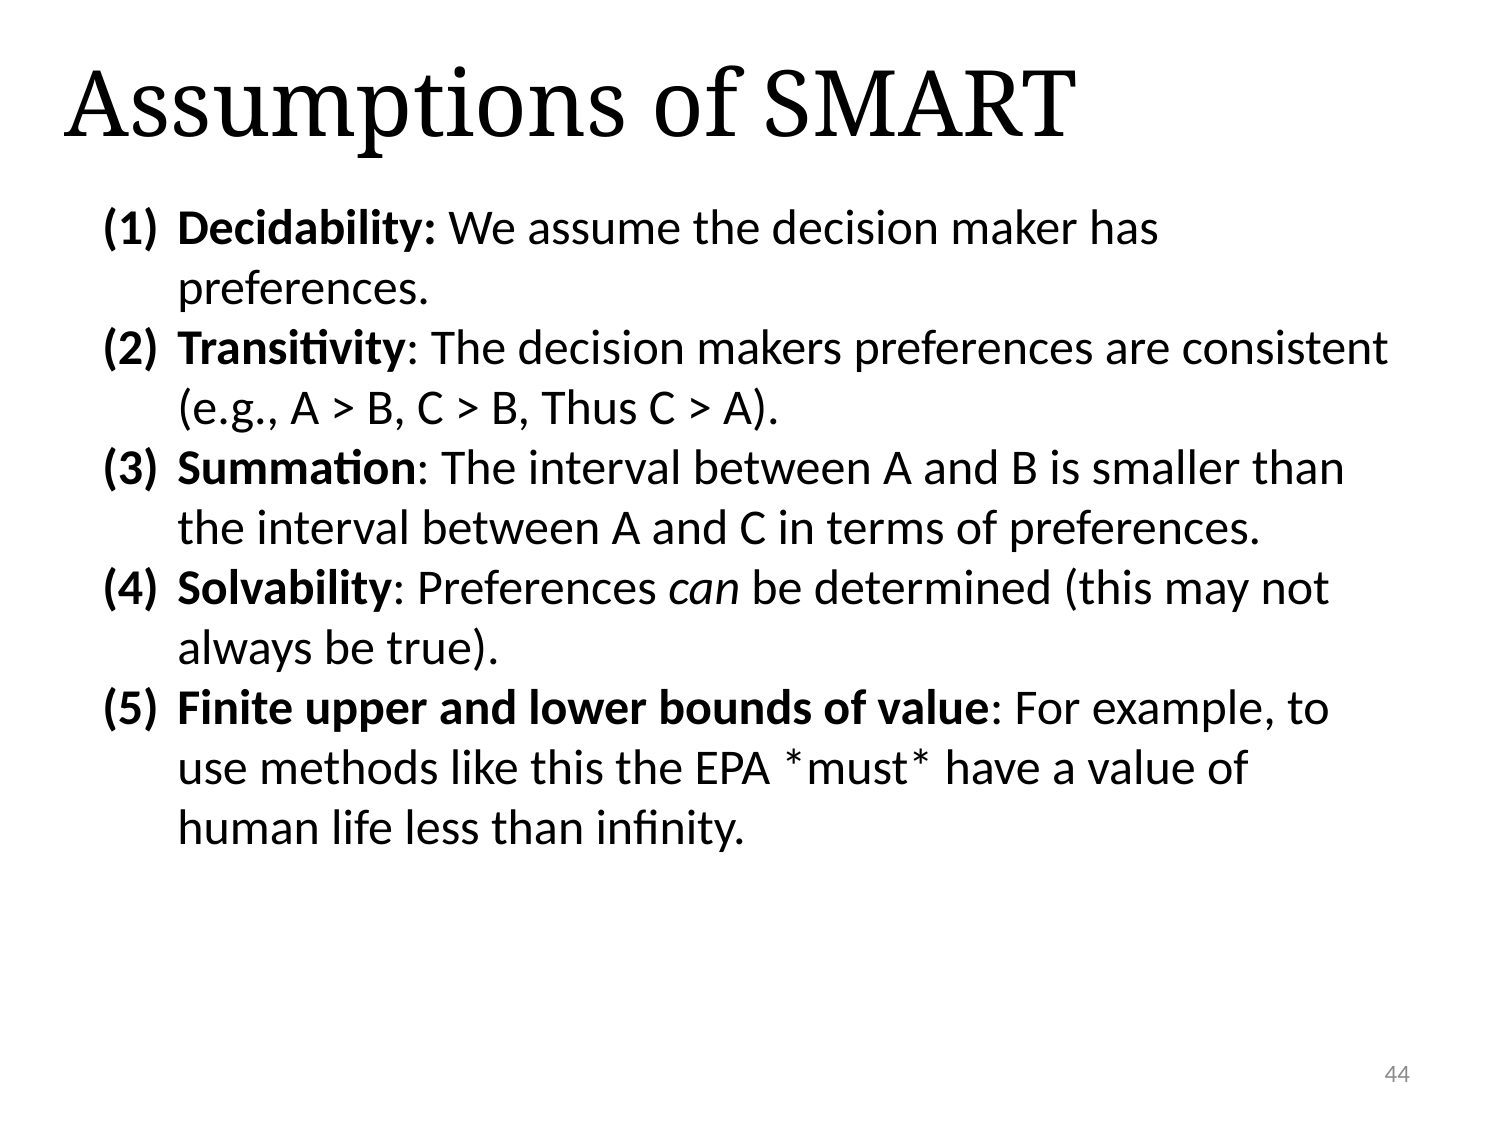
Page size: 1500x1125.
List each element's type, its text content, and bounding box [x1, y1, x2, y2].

slide_number 44 [1074, 1042, 1425, 1103]
text_box Decidability: We assume the decision maker has preferences. Transitivity: The decision makers preferences are consistent (e.g., A > B, C > B, Thus C > A). Summation: The interval between A and B is smaller than the interval between A and C in terms of preferences. Solvability: Preferences can be determined (this may not always be true). Finite upper and lower bounds of value: For example, to use methods like this the EPA *must* have a value of human life less than infinity. [87, 187, 1413, 923]
text_box Assumptions of SMART [49, 37, 1188, 163]
